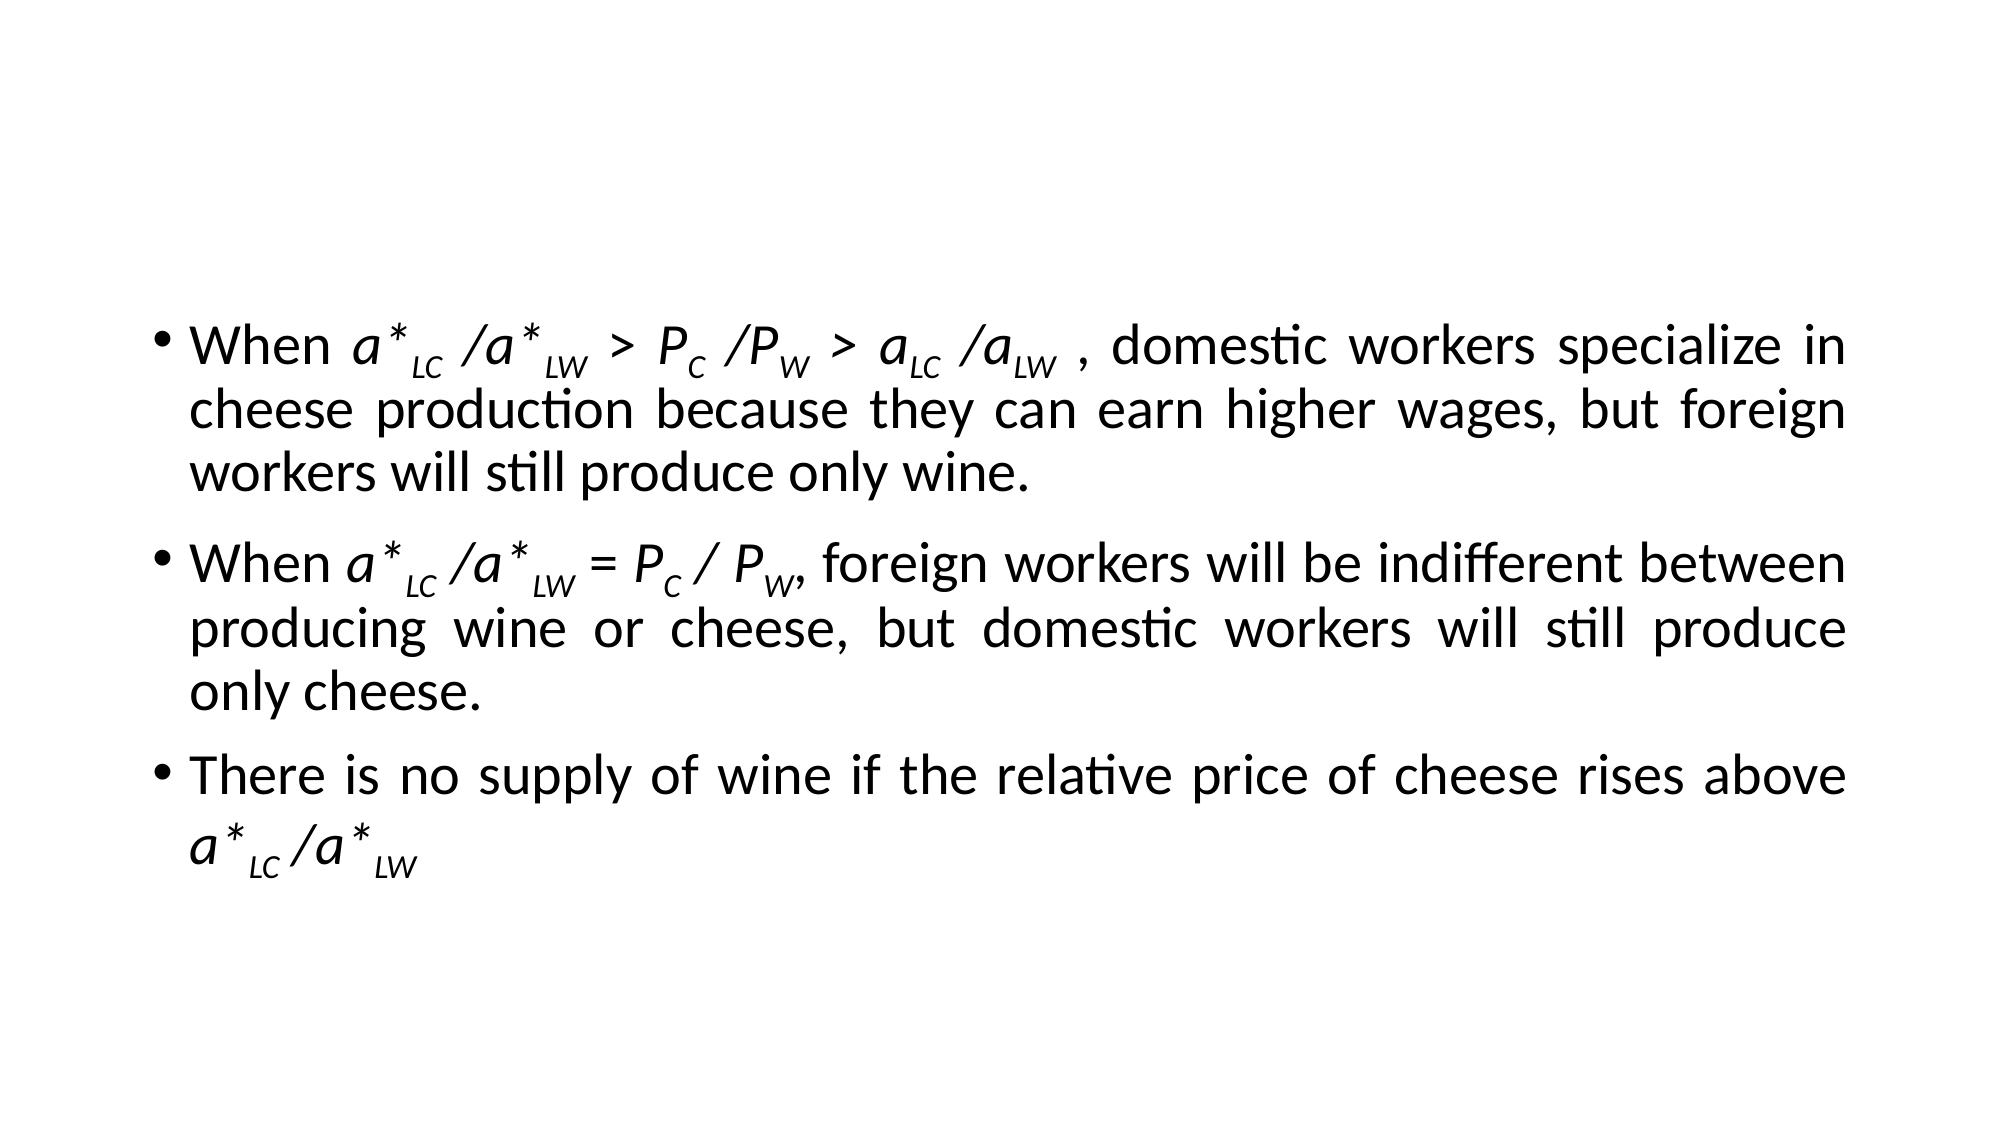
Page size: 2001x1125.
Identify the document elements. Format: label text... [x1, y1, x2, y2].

list When a*LC /a*LW > PC /PW > aLC /aLW , domestic workers specialize in cheese production because they can earn higher wages, but foreign workers will still produce only wine. When a*LC /a*LW = PC / PW, foreign workers will be indifferent between producing wine or cheese, but domestic workers will still produce only cheese. There is no supply of wine if the relative price of cheese rises above a*LC /a*LW [137, 299, 1863, 1014]
